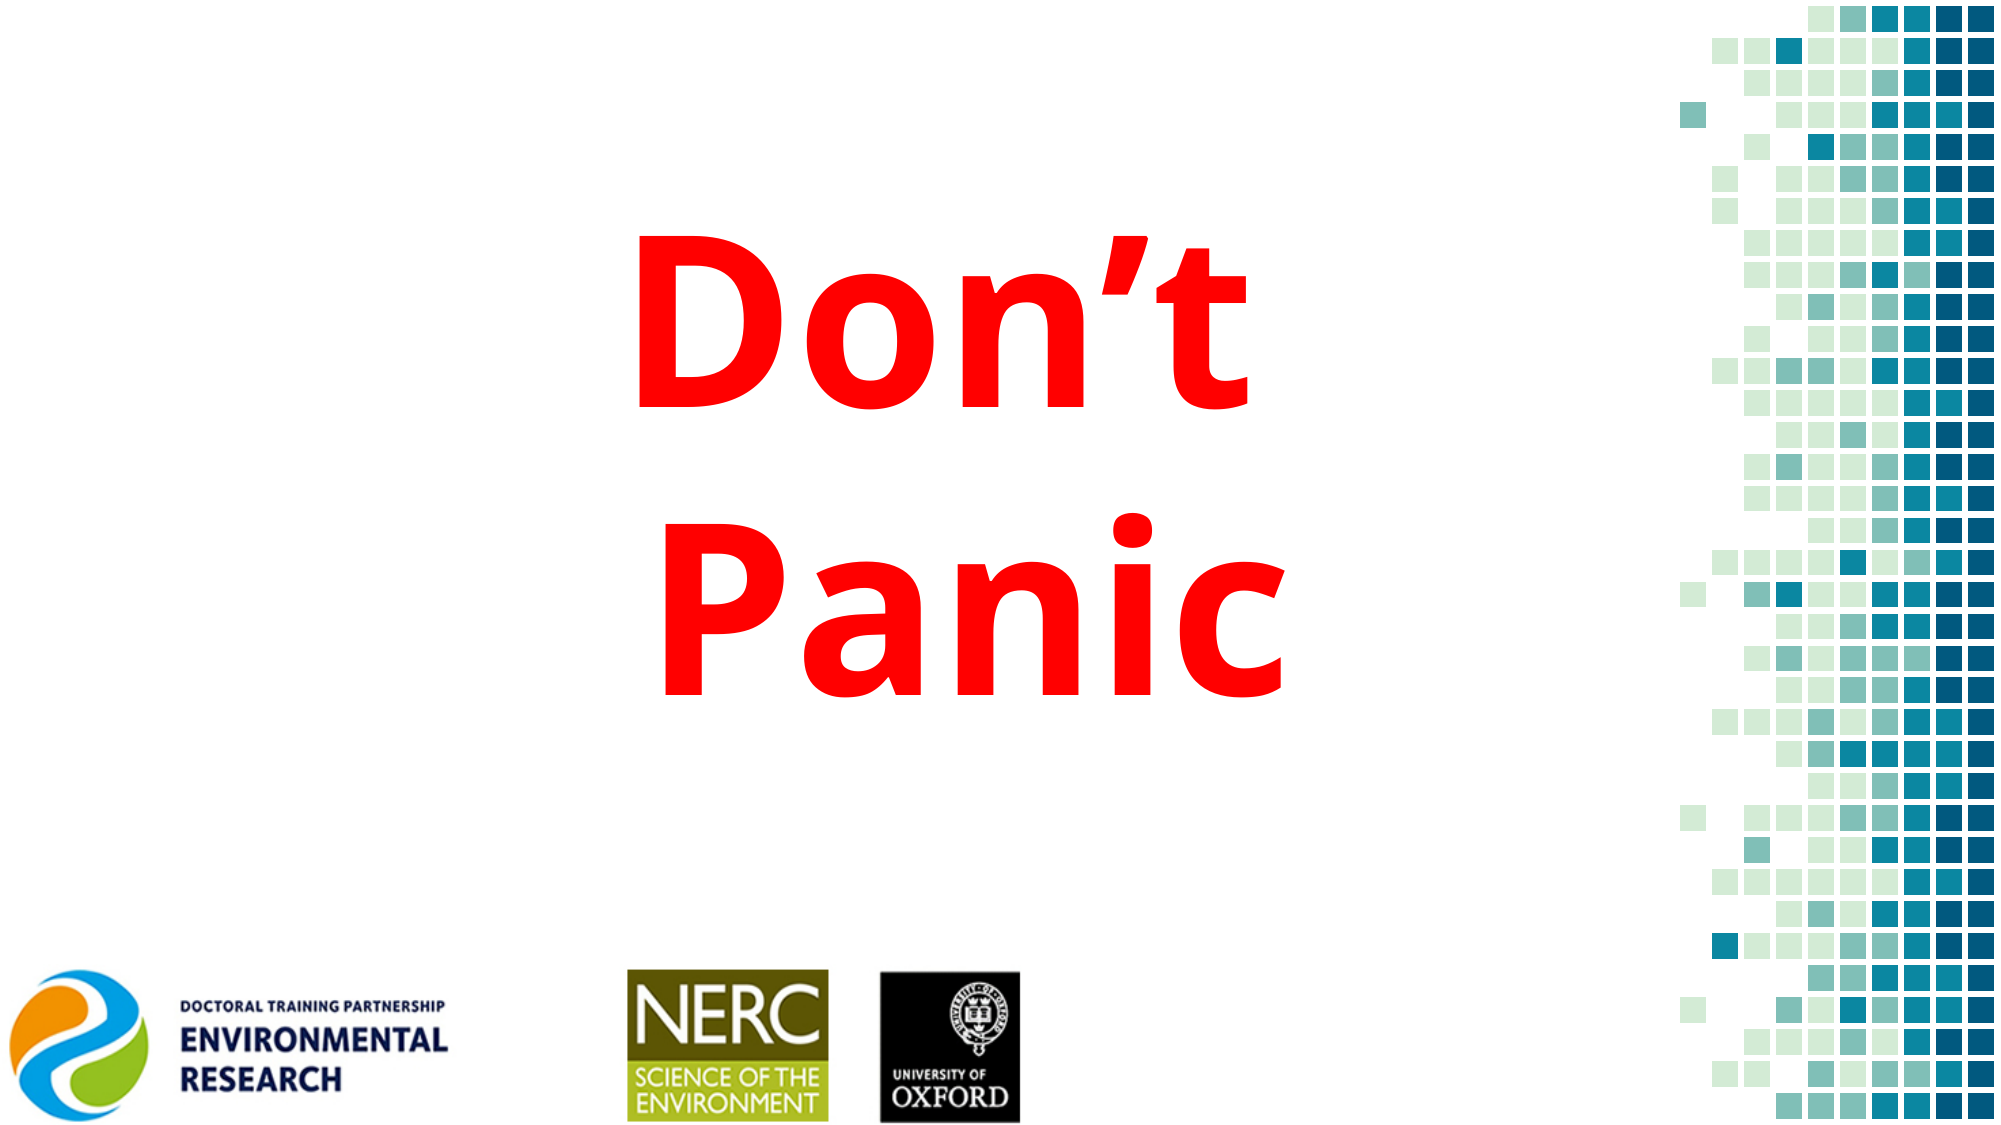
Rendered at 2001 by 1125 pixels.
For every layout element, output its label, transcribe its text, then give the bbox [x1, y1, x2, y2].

text_box Don’t Panic [583, 160, 1354, 751]
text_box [0, 964, 1676, 1125]
